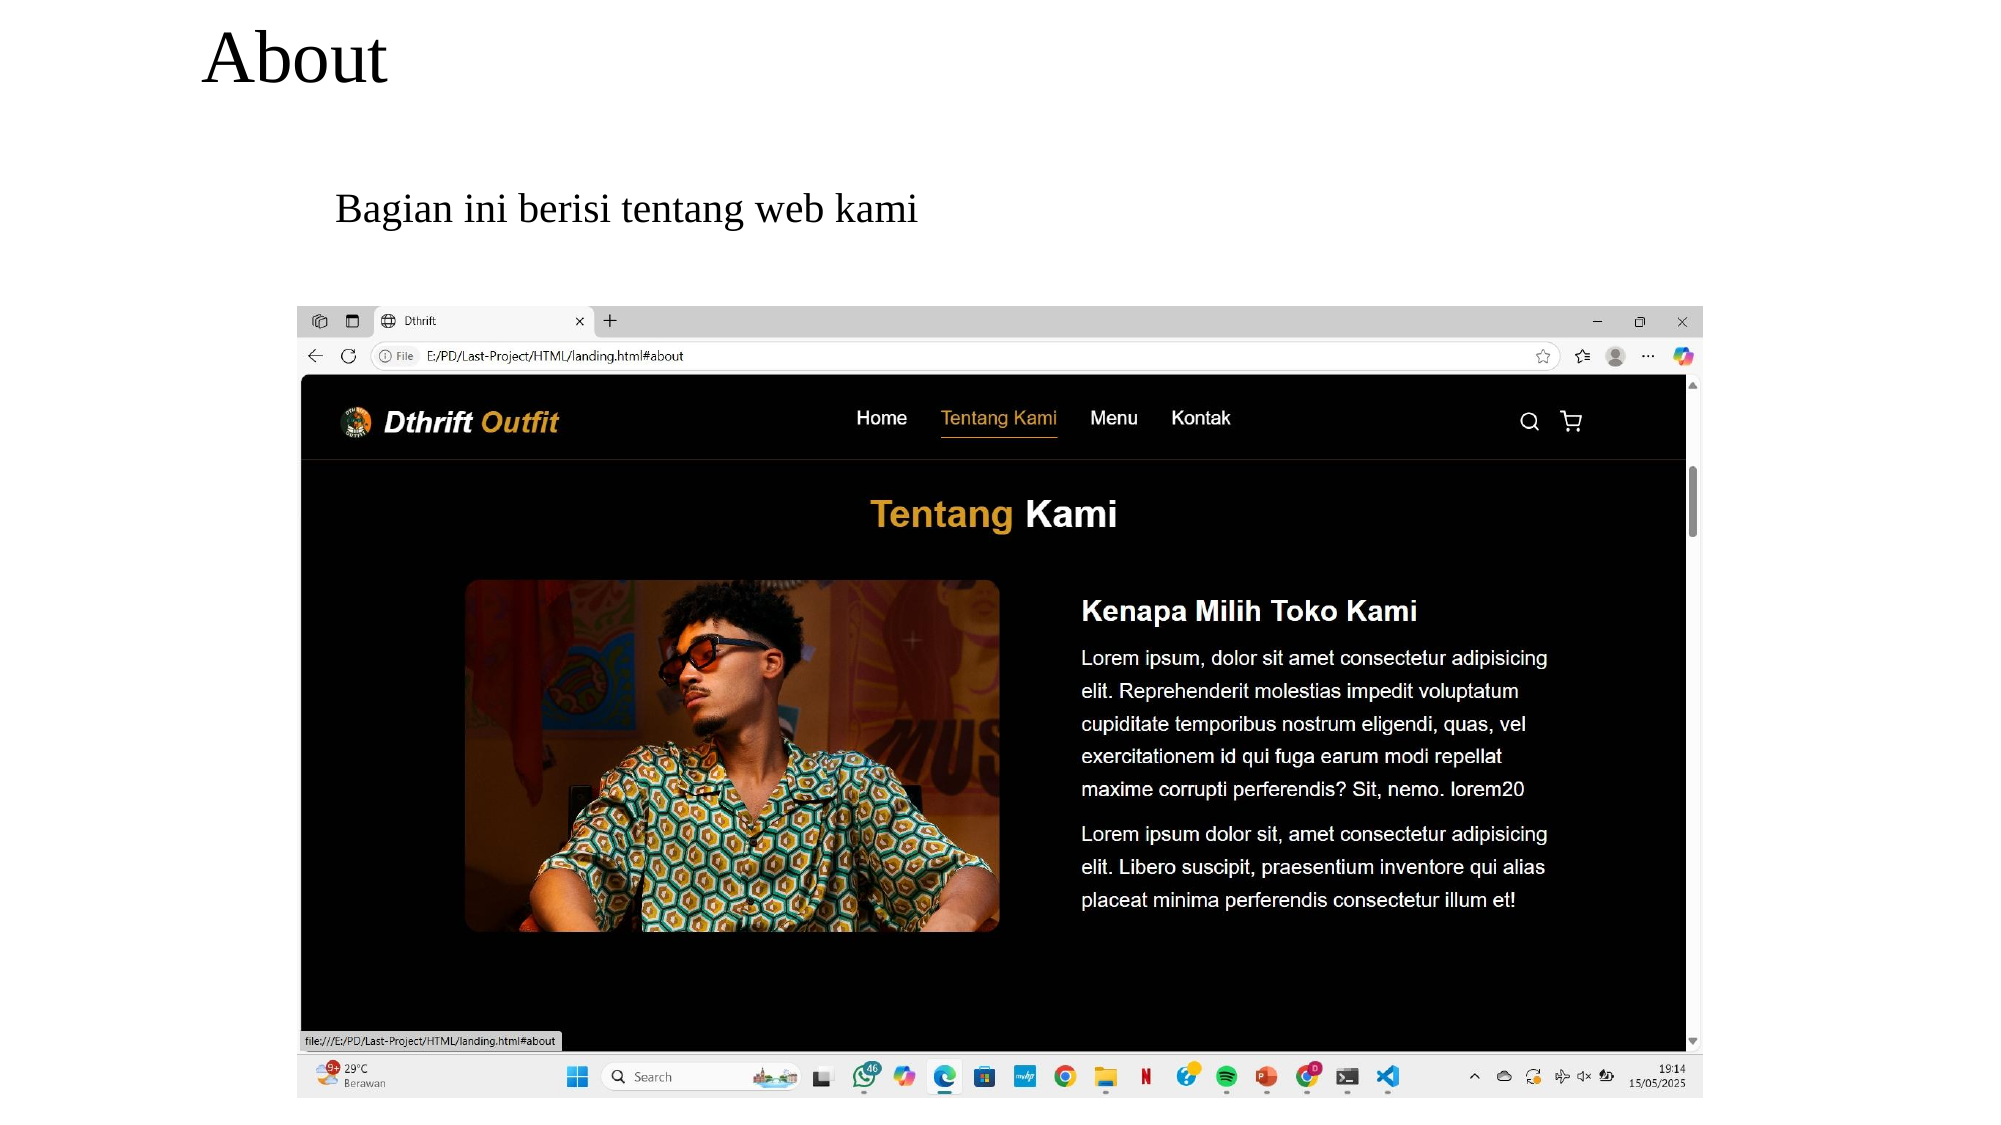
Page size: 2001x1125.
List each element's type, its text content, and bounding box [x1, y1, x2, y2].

text_box About [186, 0, 1345, 105]
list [296, 305, 1704, 1098]
text_box Bagian ini berisi tentang web kami [320, 173, 1837, 239]
